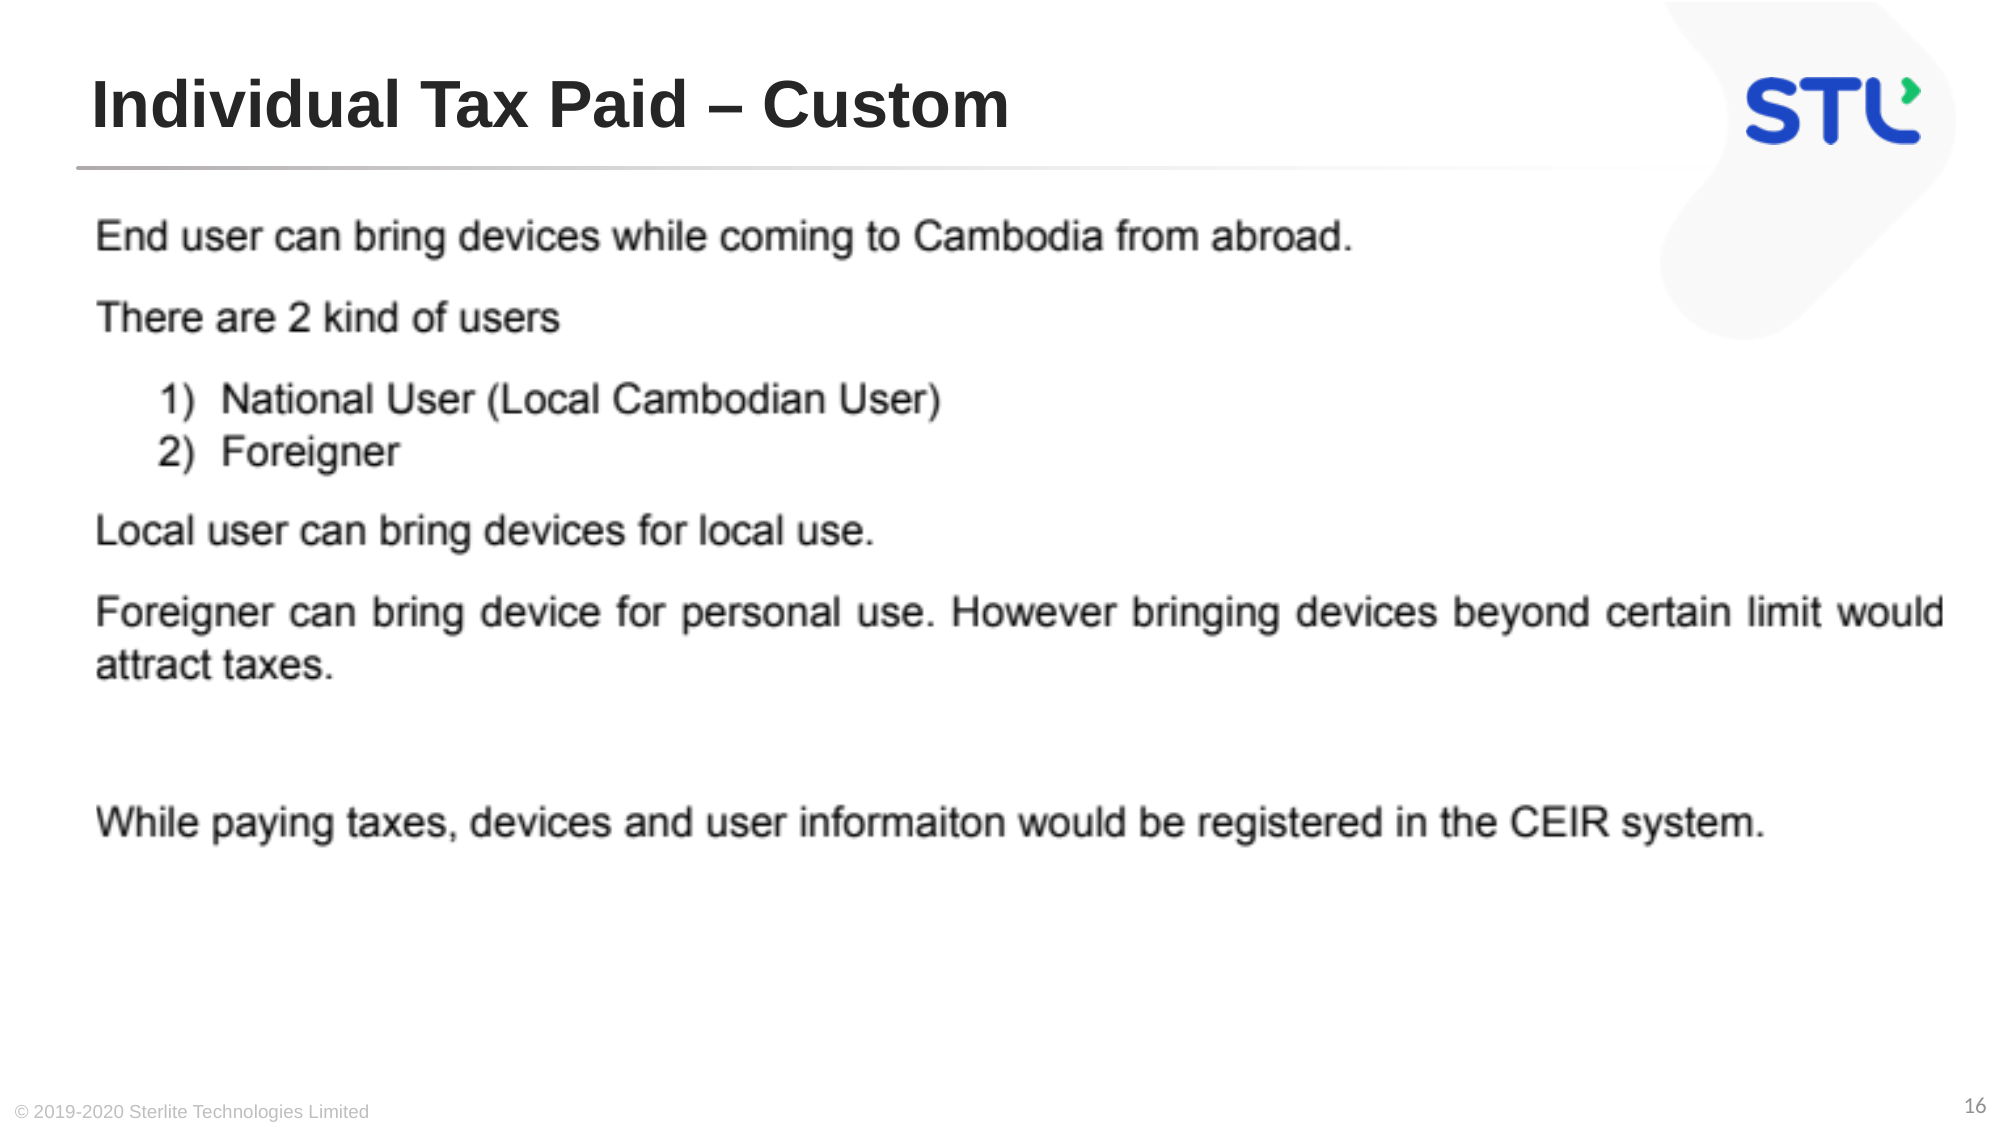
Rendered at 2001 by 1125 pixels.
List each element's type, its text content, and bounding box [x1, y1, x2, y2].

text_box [96, 217, 1943, 879]
picture [1746, 77, 1921, 145]
footer © 2019-2020 Sterlite Technologies Limited [0, 1083, 455, 1125]
title Individual Tax Paid – Custom [76, 35, 1564, 167]
slide_number 16 [1955, 1083, 1997, 1122]
